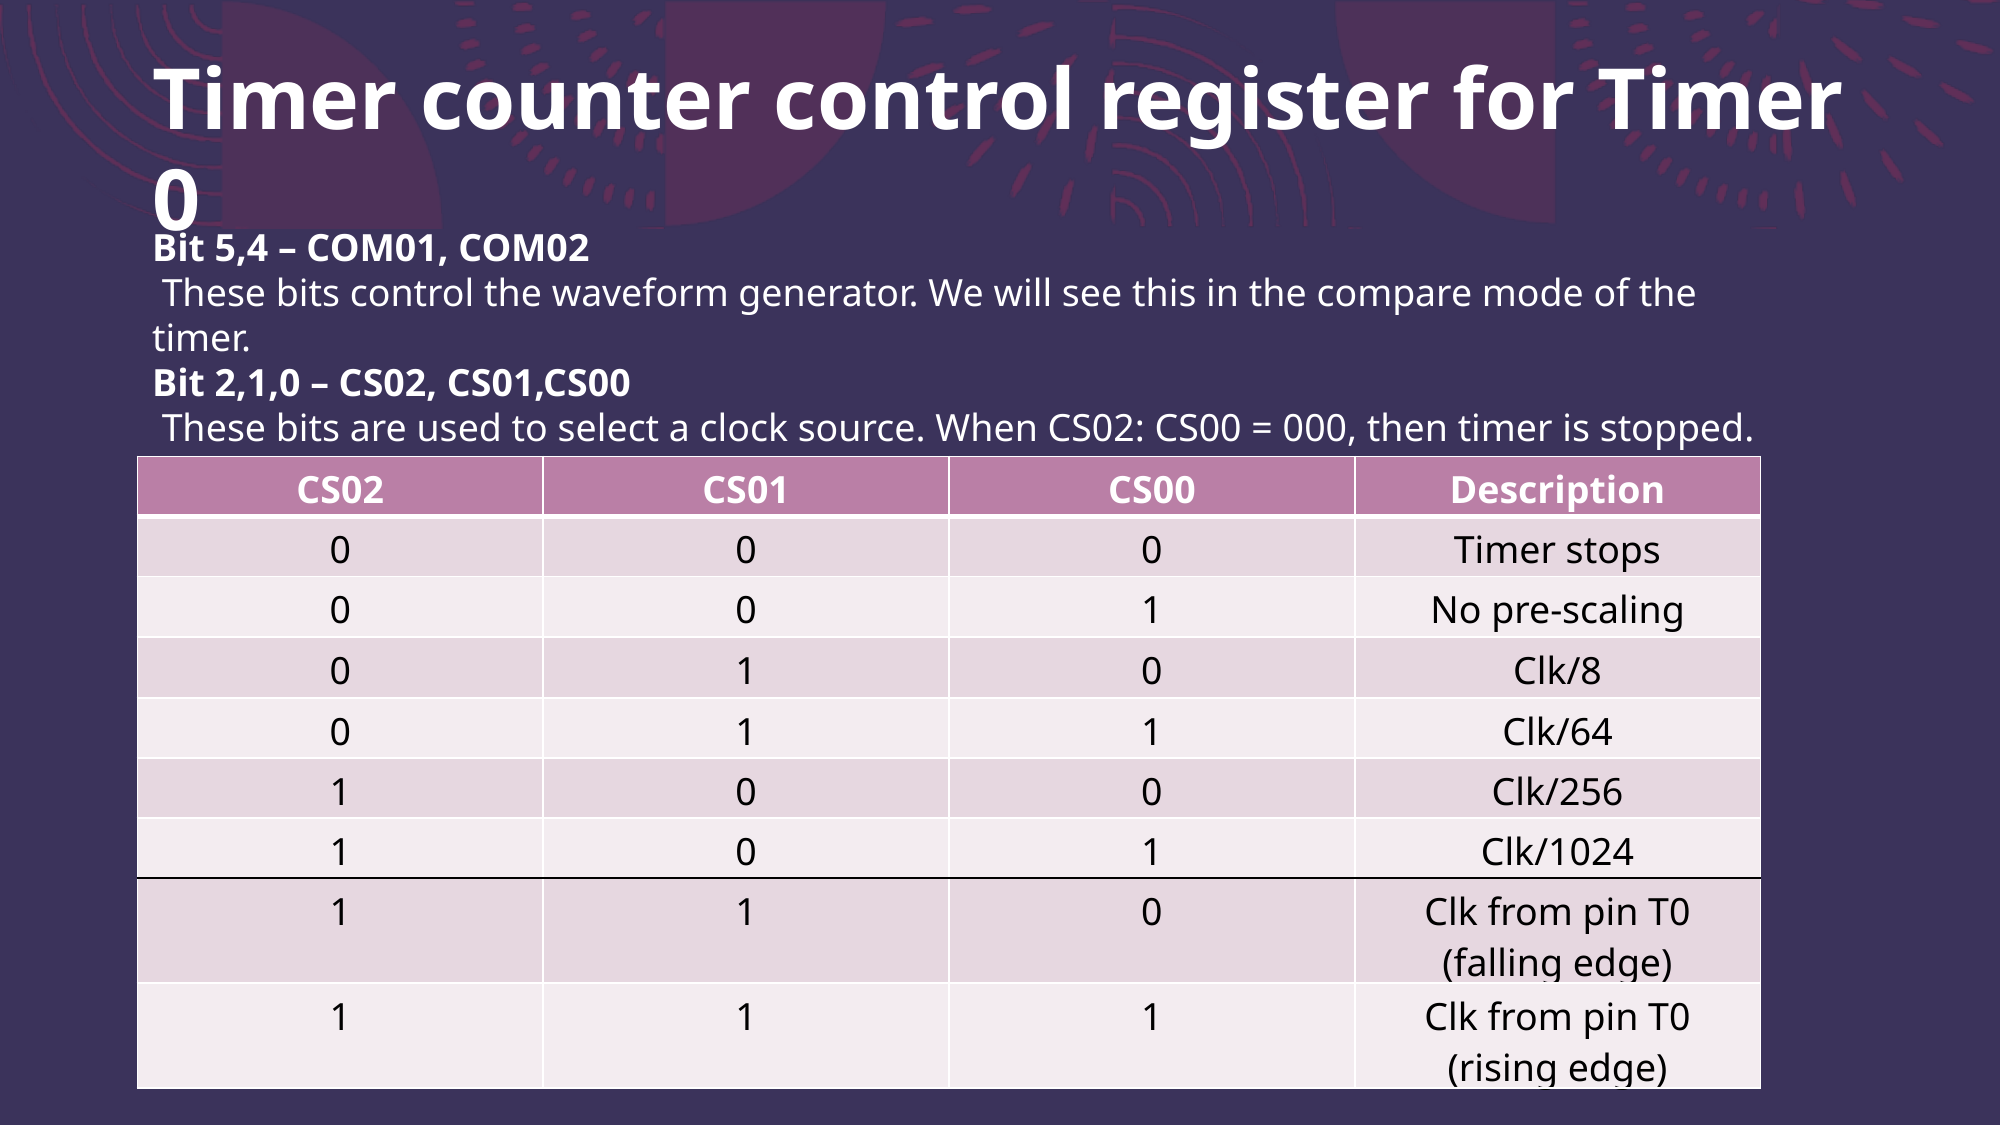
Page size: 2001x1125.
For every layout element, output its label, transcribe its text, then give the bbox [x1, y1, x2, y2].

table_cell 1 [544, 984, 948, 1087]
table_cell 0 [544, 519, 948, 576]
table_cell Clk/8 [1356, 638, 1760, 697]
table_cell 1 [138, 879, 542, 982]
table_cell 1 [950, 819, 1354, 877]
table_cell 0 [950, 759, 1354, 817]
table_cell No pre-scaling [1356, 577, 1760, 636]
table_cell 0 [138, 519, 542, 576]
table_cell Clk/256 [1356, 759, 1760, 817]
table_cell Timer stops [1356, 519, 1760, 576]
text_box Bit 5,4 – COM01, COM02 These bits control the waveform generator. We will see this in the compare mode of the timer. Bit 2,1,0 – CS02, CS01,CS00 These bits are used to select a clock source. When CS02: CS00 = 000, then timer is stopped. As it gets a value between 001 to 101, it gets a clock source and starts as the timer. [137, 216, 1772, 591]
table_cell 0 [950, 638, 1354, 697]
table_cell 0 [950, 879, 1354, 982]
table_cell 1 [138, 819, 542, 877]
table_cell Clk from pin T0 (falling edge) [1356, 879, 1760, 982]
table_cell 0 [138, 638, 542, 697]
table_cell 0 [544, 759, 948, 817]
table_cell 0 [950, 519, 1354, 576]
table_header Description [1356, 457, 1760, 514]
table_cell 0 [138, 699, 542, 757]
table_cell 1 [544, 638, 948, 697]
table_header CS01 [544, 457, 948, 514]
table_cell 0 [138, 577, 542, 636]
title Timer counter control register for Timer 0 [137, 37, 1863, 255]
table_cell Clk/64 [1356, 699, 1760, 757]
table_cell 1 [544, 699, 948, 757]
table_cell 1 [950, 984, 1354, 1087]
table_cell 1 [138, 984, 542, 1087]
table_header CS00 [950, 457, 1354, 514]
table_cell 1 [950, 699, 1354, 757]
table_cell Clk/1024 [1356, 819, 1760, 877]
table_header CS02 [138, 457, 542, 514]
table_cell 0 [544, 819, 948, 877]
table_cell Clk from pin T0 (rising edge) [1356, 984, 1760, 1087]
table_cell 1 [138, 759, 542, 817]
table_cell 1 [544, 879, 948, 982]
table_cell 0 [544, 577, 948, 636]
table_cell 1 [950, 577, 1354, 636]
